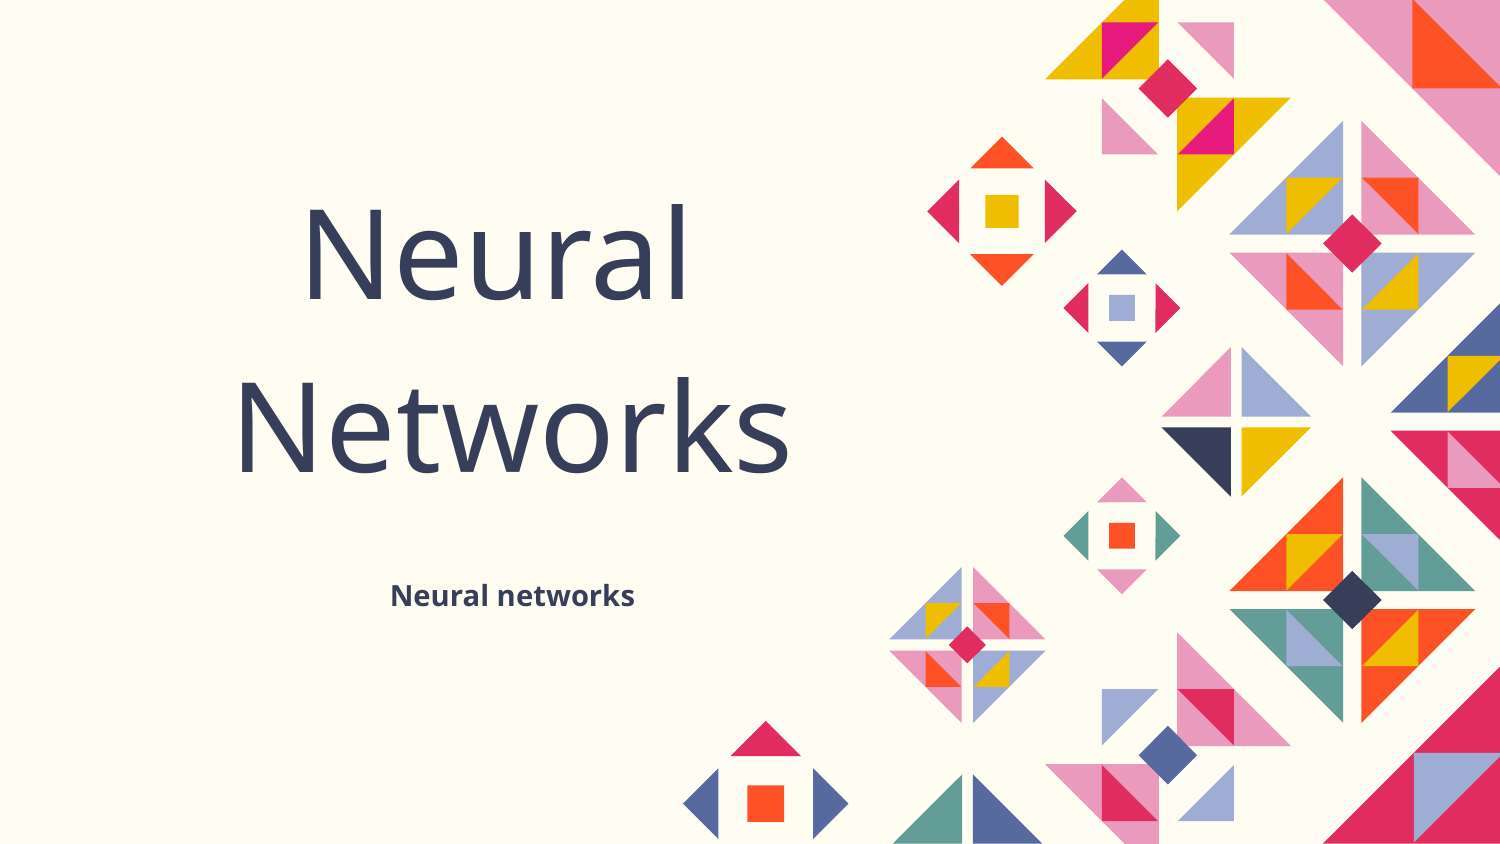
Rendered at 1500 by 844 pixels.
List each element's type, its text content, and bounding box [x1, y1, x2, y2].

text_box Neural networks [127, 551, 677, 628]
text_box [682, 0, 1476, 844]
title Neural Networks [127, 155, 677, 513]
